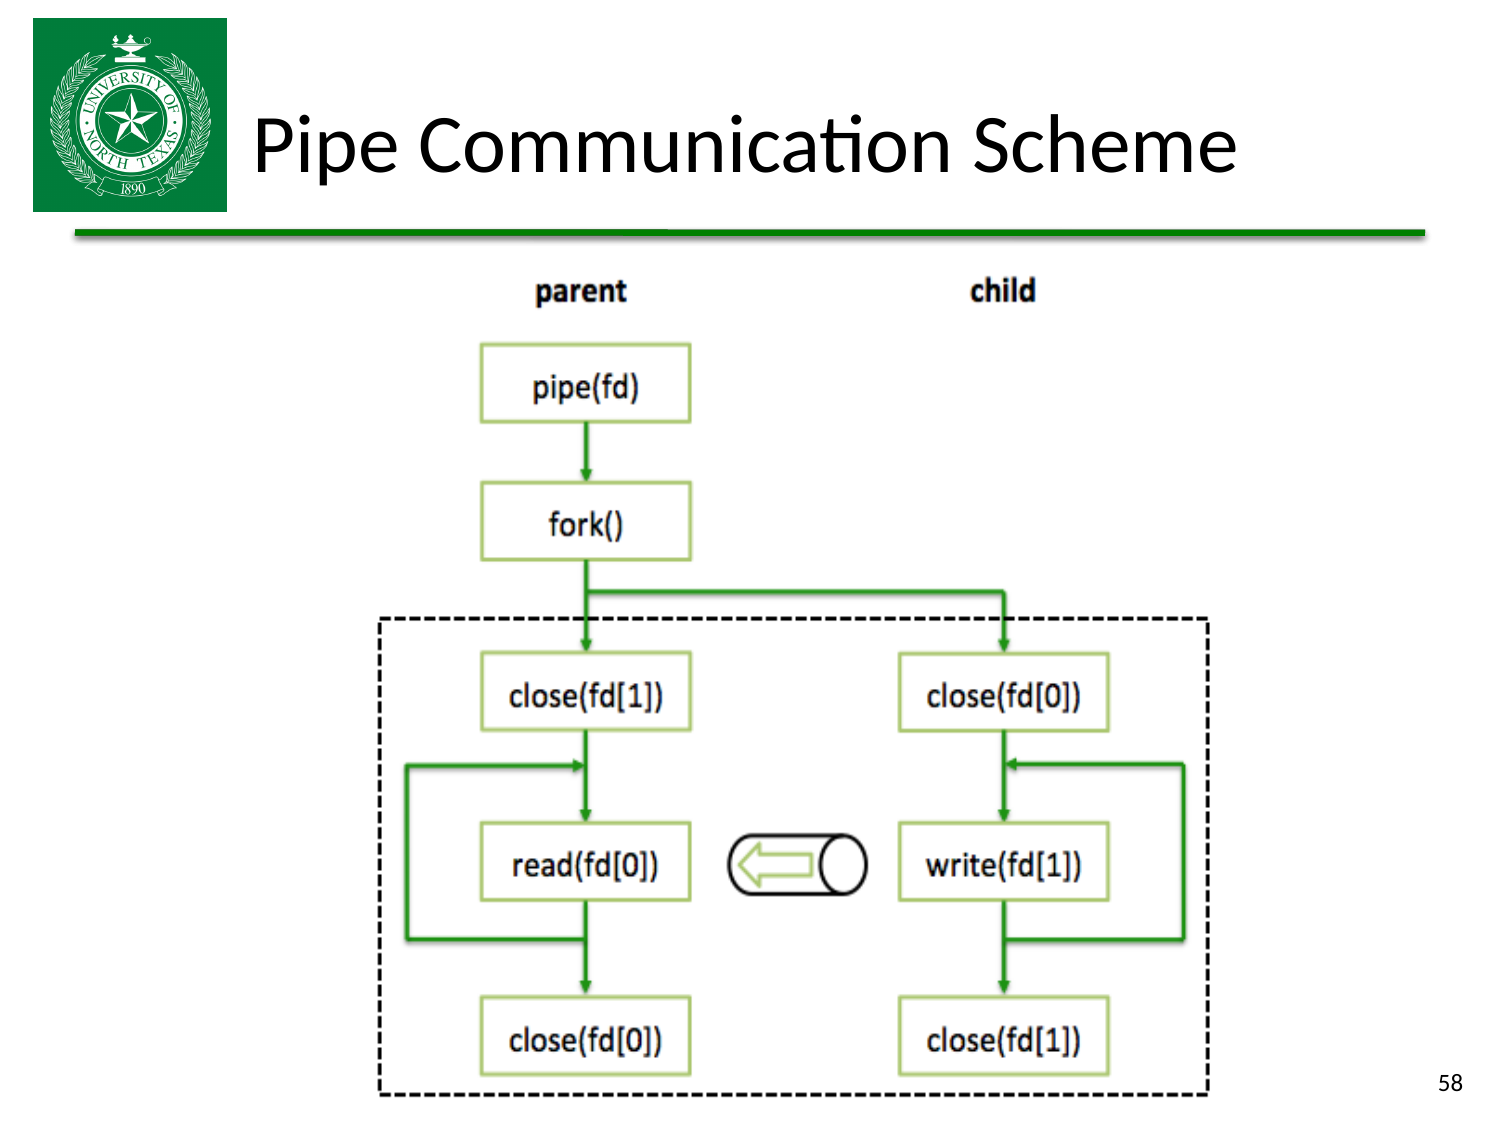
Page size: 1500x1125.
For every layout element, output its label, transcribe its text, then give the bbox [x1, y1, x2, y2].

slide_number 58 [1418, 1051, 1479, 1112]
picture [369, 260, 1224, 1112]
title Pipe Communication Scheme [237, 45, 1479, 233]
picture [33, 17, 228, 212]
